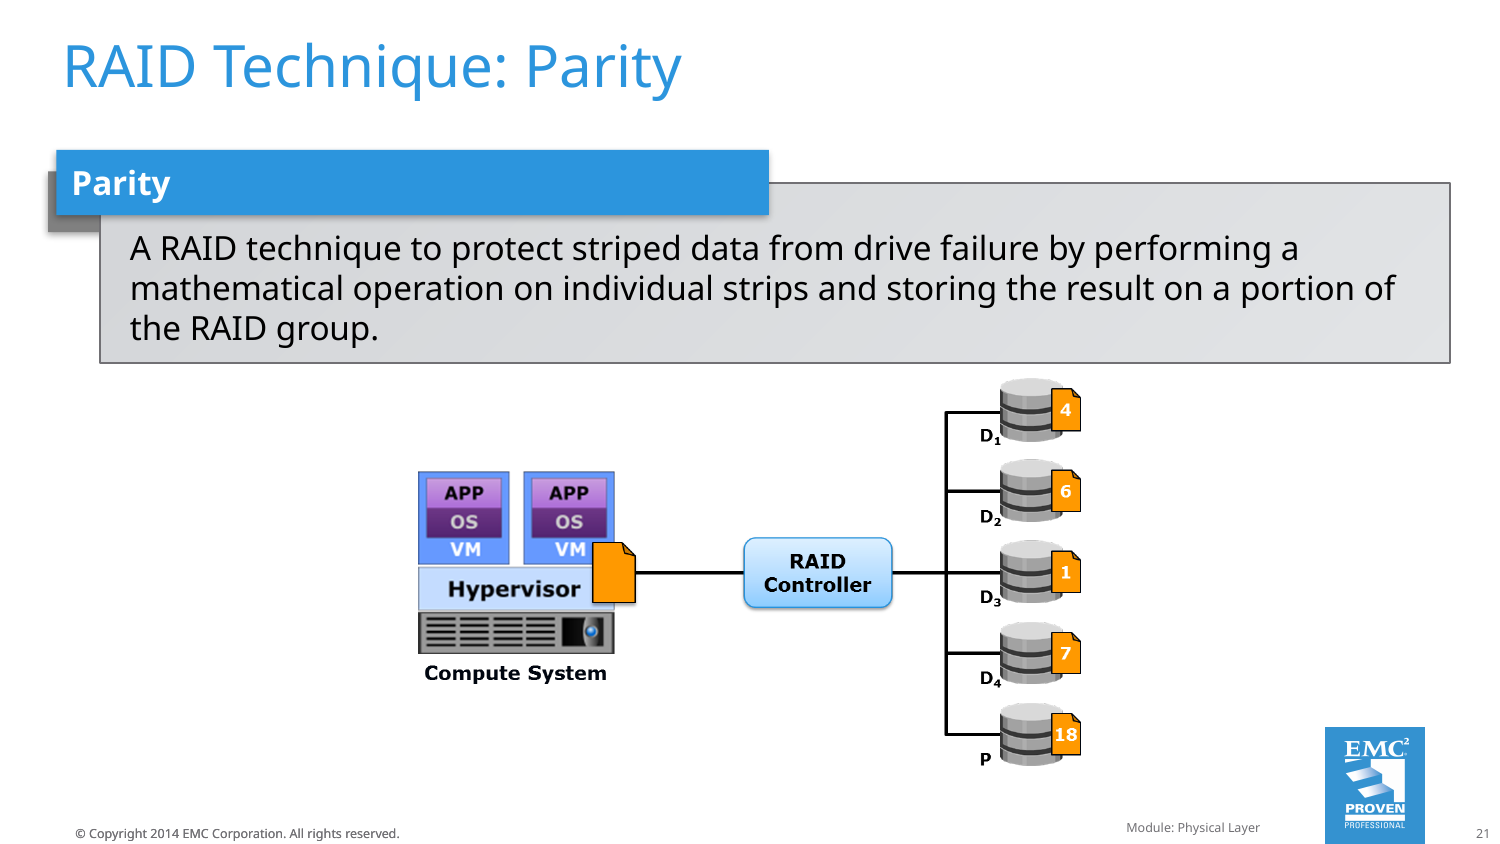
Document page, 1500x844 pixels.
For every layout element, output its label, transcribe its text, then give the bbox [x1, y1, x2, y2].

text_box [47, 171, 98, 233]
text_box A RAID technique to protect striped data from drive failure by performing a mathematical operation on individual strips and storing the result on a portion of the RAID group. [98, 180, 1452, 365]
title RAID Technique: Parity [62, 37, 1450, 113]
picture [412, 378, 1088, 779]
footer Module: Physical Layer [425, 812, 1275, 835]
text_box Parity [56, 149, 770, 216]
picture [1325, 727, 1425, 844]
